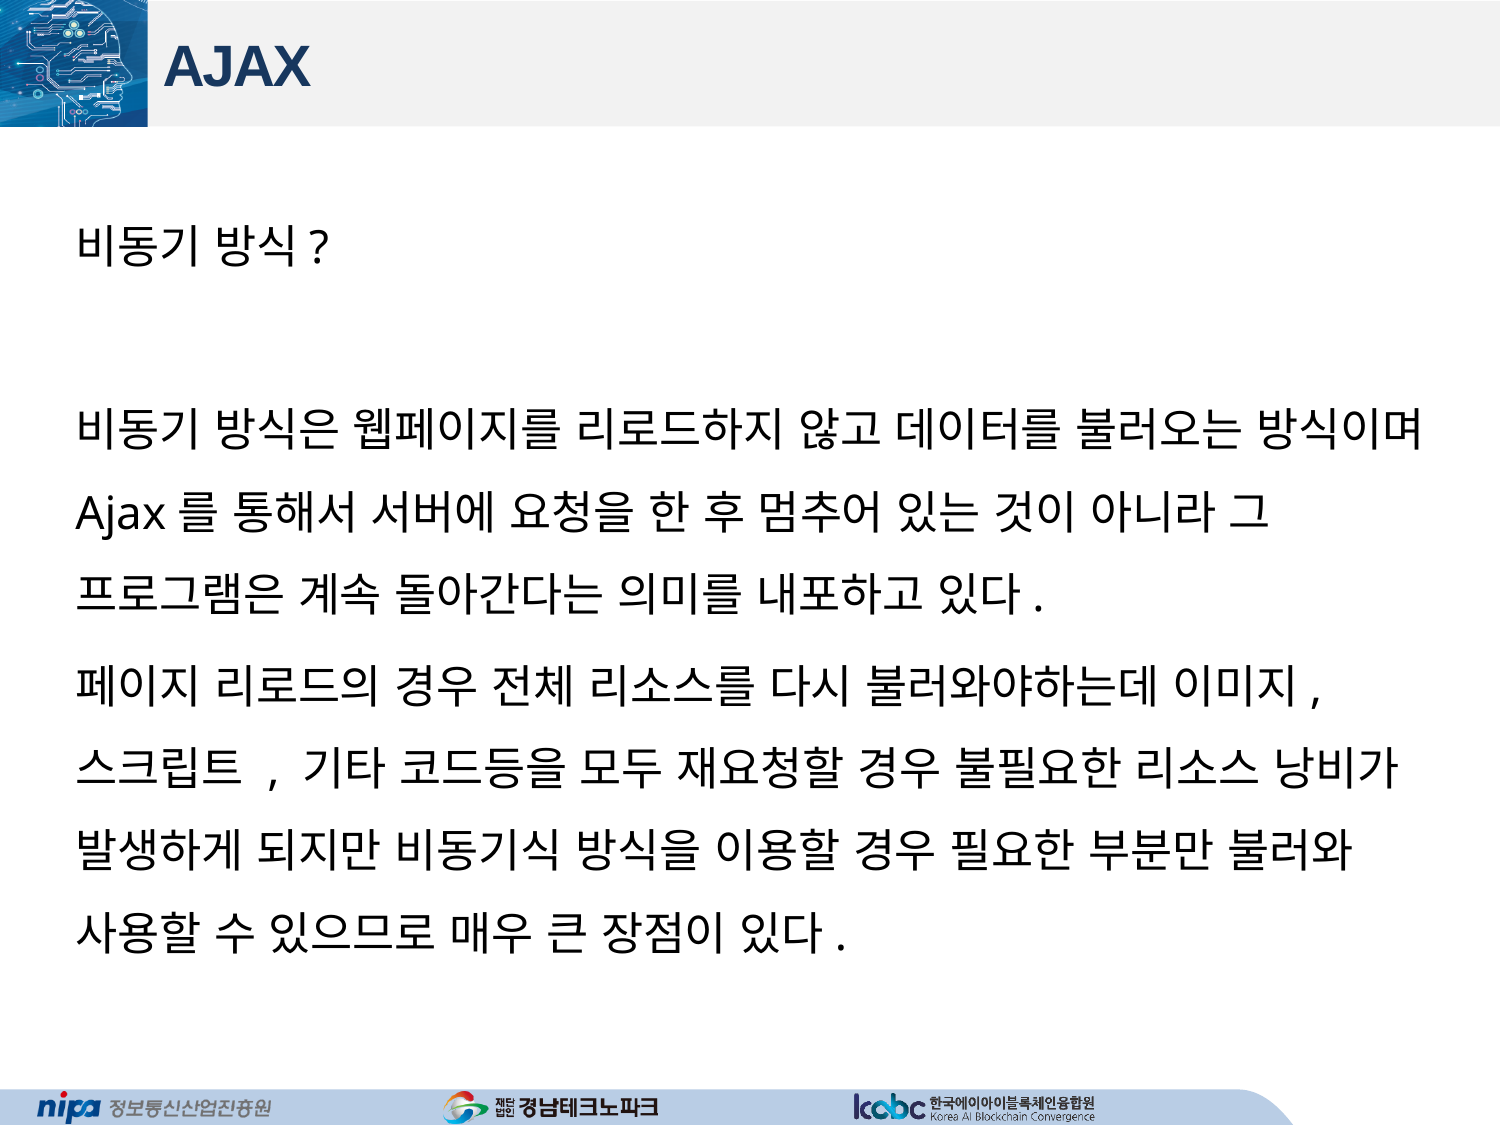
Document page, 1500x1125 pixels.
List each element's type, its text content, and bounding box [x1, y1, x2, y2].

title AJAX [147, 0, 1443, 126]
picture [443, 1091, 658, 1124]
picture [848, 1075, 1100, 1125]
list 비동기 방식? 비동기 방식은 웹페이지를 리로드하지 않고 데이터를 불러오는 방식이며 Ajax를 통해서 서버에 요청을 한 후 멈추어 있는 것이 아니라 그 프로그램은 계속 돌아간다는 의미를 내포하고 있다. 페이지 리로드의 경우 전체 리소스를 다시 불러와야하는데 이미지, 스크립트 , 기타 코드등을 모두 재요청할 경우 불필요한 리소스 낭비가 발생하게 되지만 비동기식 방식을 이용할 경우 필요한 부분만 불러와 사용할 수 있으므로 매우 큰 장점이 있다. [60, 183, 1443, 1046]
picture [37, 1091, 271, 1124]
